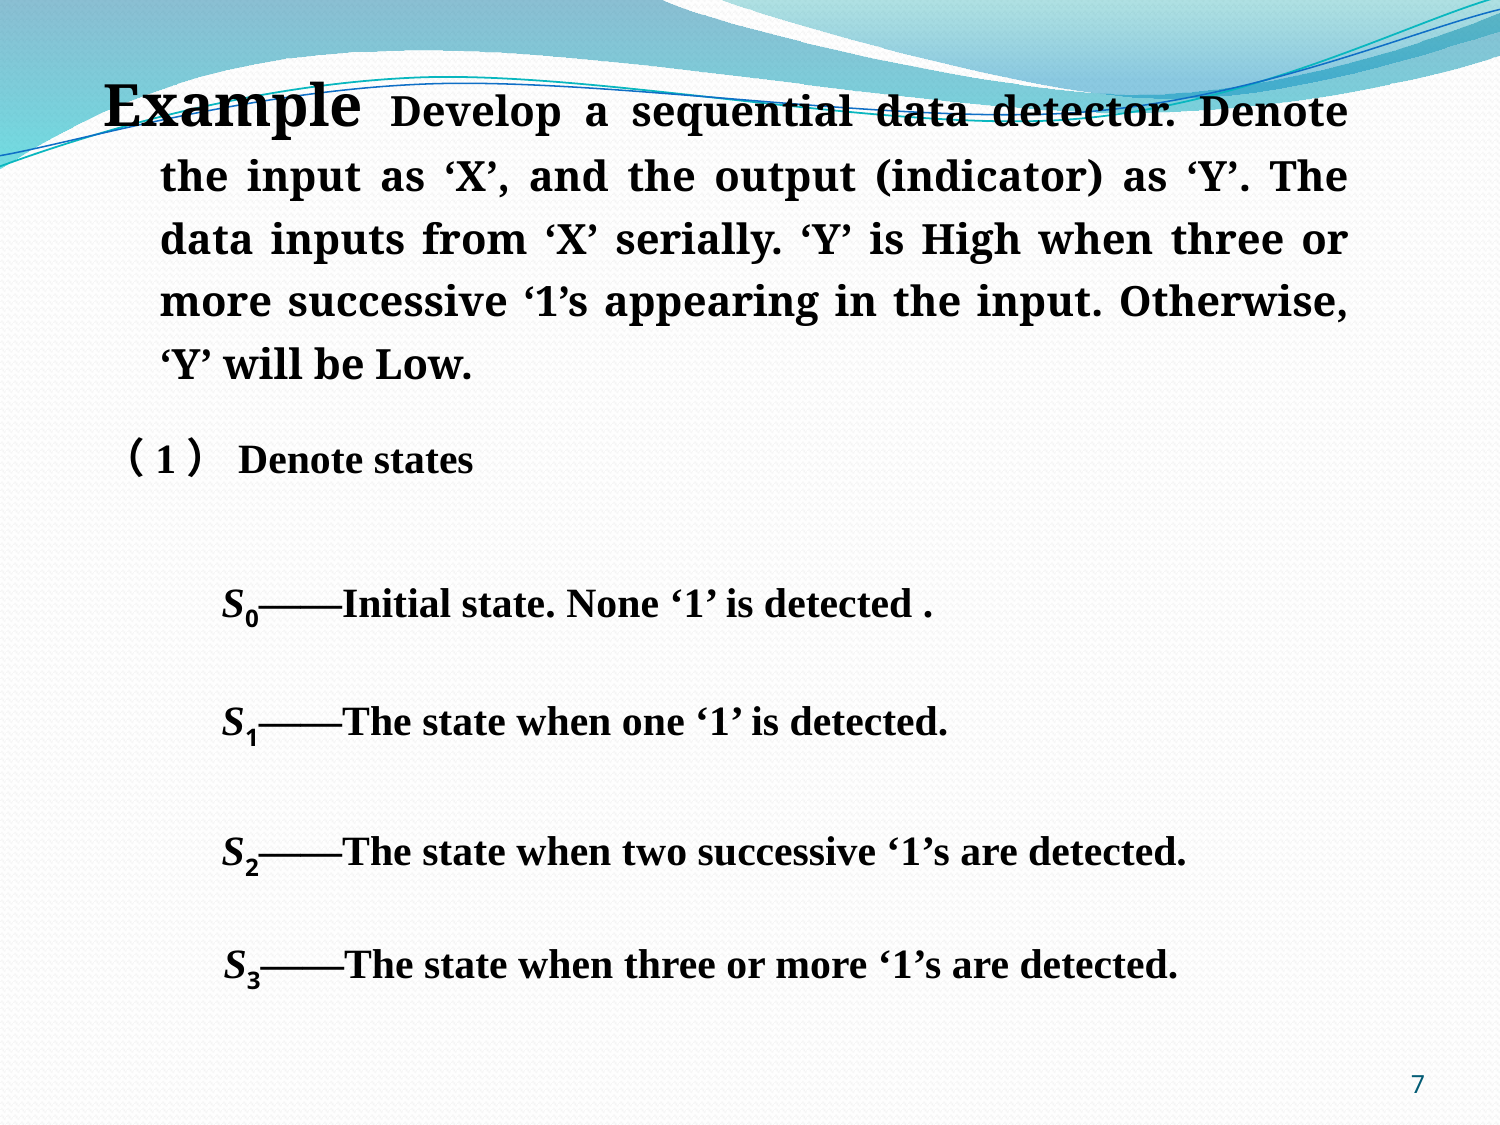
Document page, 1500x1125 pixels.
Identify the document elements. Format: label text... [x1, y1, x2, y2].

text_box S2——The state when two successive ‘1’s are detected. [206, 798, 1353, 874]
text_box （1）Denote states [88, 408, 886, 484]
text_box S0——Initial state. None ‘1’ is detected . [206, 550, 1032, 626]
slide_number 7 [1299, 1042, 1425, 1103]
text_box Example Develop a sequential data detector. Denote the input as ‘X’, and the output (indicator) as ‘Y’. The data inputs from ‘X’ serially. ‘Y’ is High when three or more successive ‘1’s appearing in the input. Otherwise, ‘Y’ will be Low. [88, 42, 1364, 433]
text_box S3——The state when three or more ‘1’s are detected. [208, 911, 1246, 1000]
text_box S1——The state when one ‘1’ is detected. [206, 668, 1069, 744]
